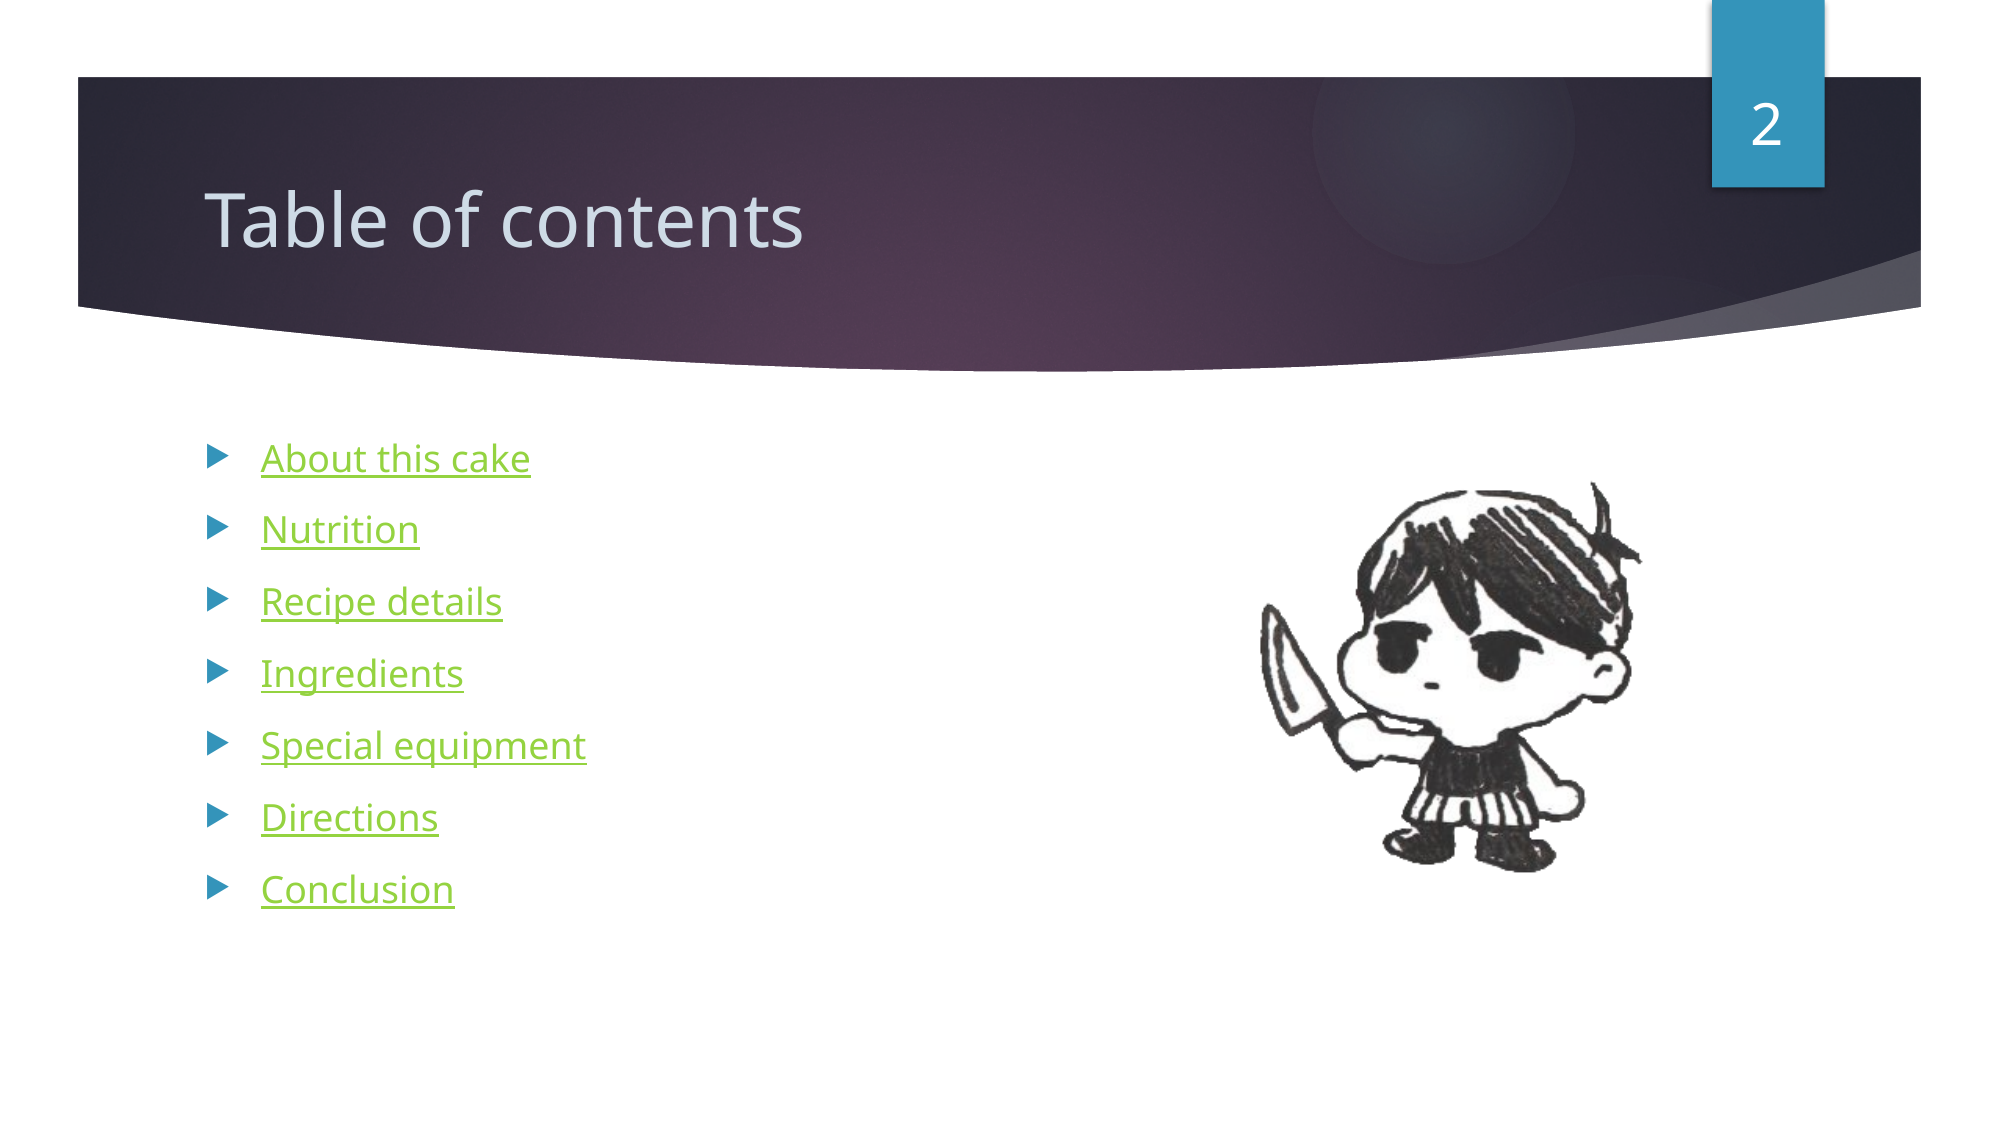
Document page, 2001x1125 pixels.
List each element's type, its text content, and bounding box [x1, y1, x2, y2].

picture [1208, 439, 1699, 929]
title Table of contents [189, 159, 1627, 276]
slide_number 2 [1698, 48, 1836, 175]
list About this cake Nutrition Recipe details Ingredients Special equipment Directions Conclusion [189, 427, 1638, 988]
